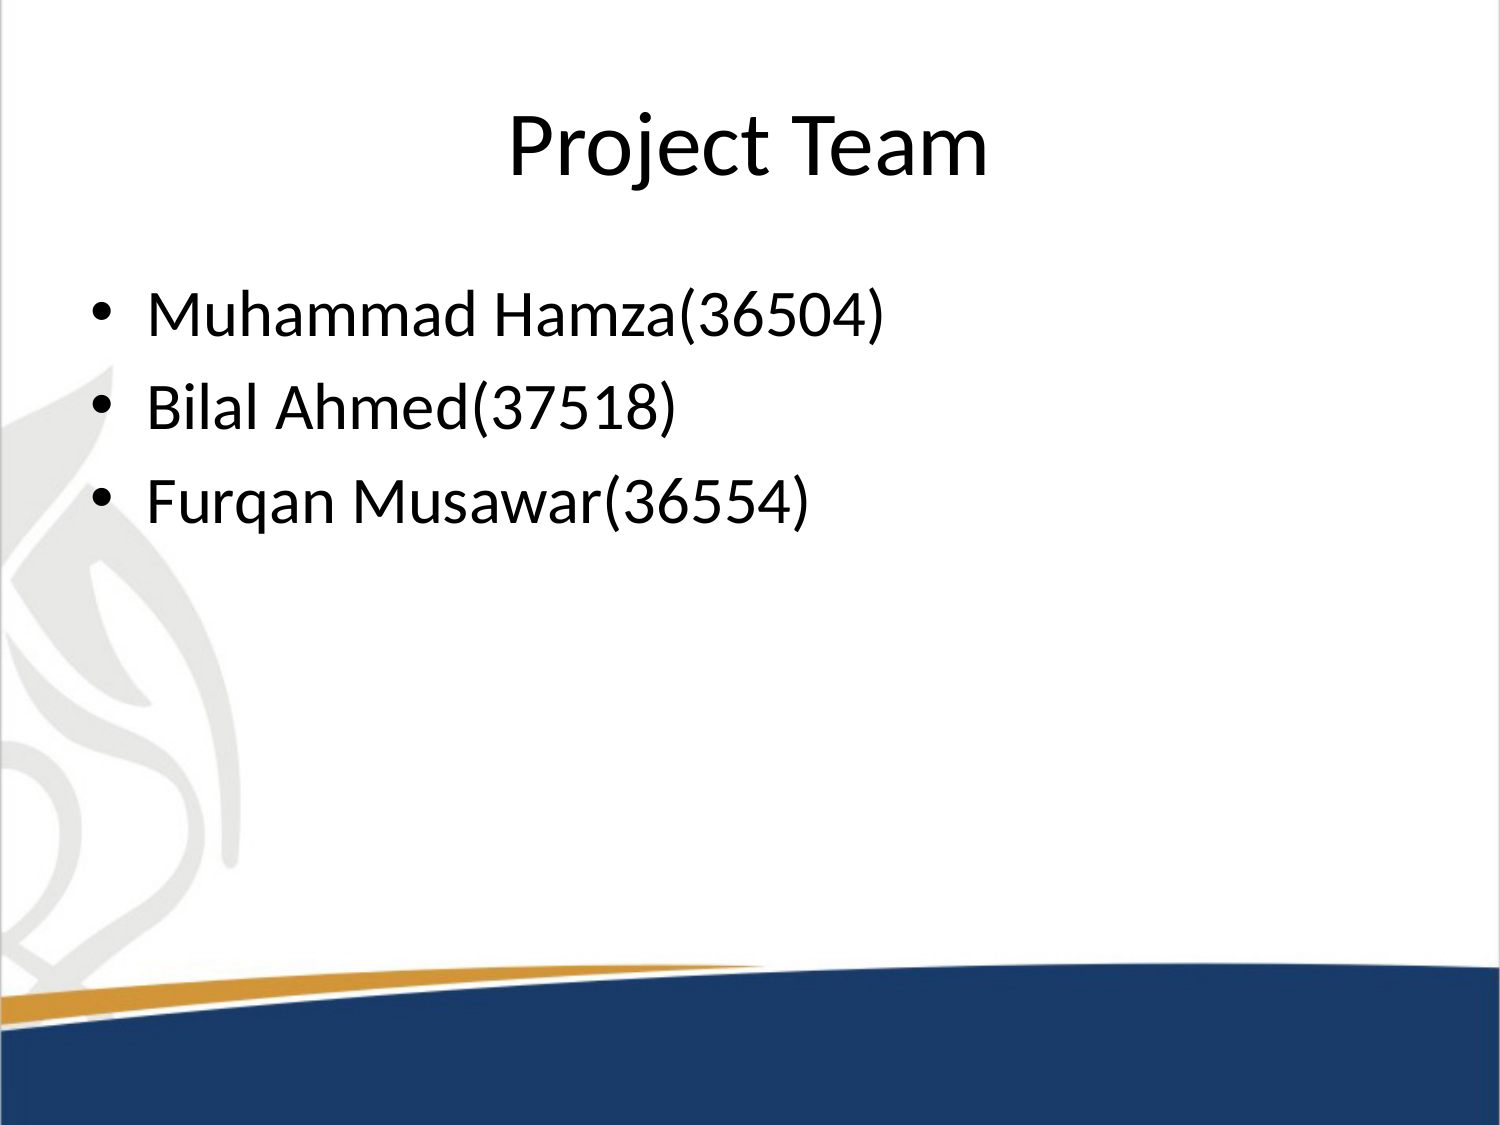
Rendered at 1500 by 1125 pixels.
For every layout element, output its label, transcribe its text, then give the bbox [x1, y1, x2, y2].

list Muhammad Hamza(36504) Bilal Ahmed(37518) Furqan Musawar(36554) [75, 262, 1425, 1005]
title Project Team [75, 45, 1425, 233]
picture [0, 0, 1500, 1125]
